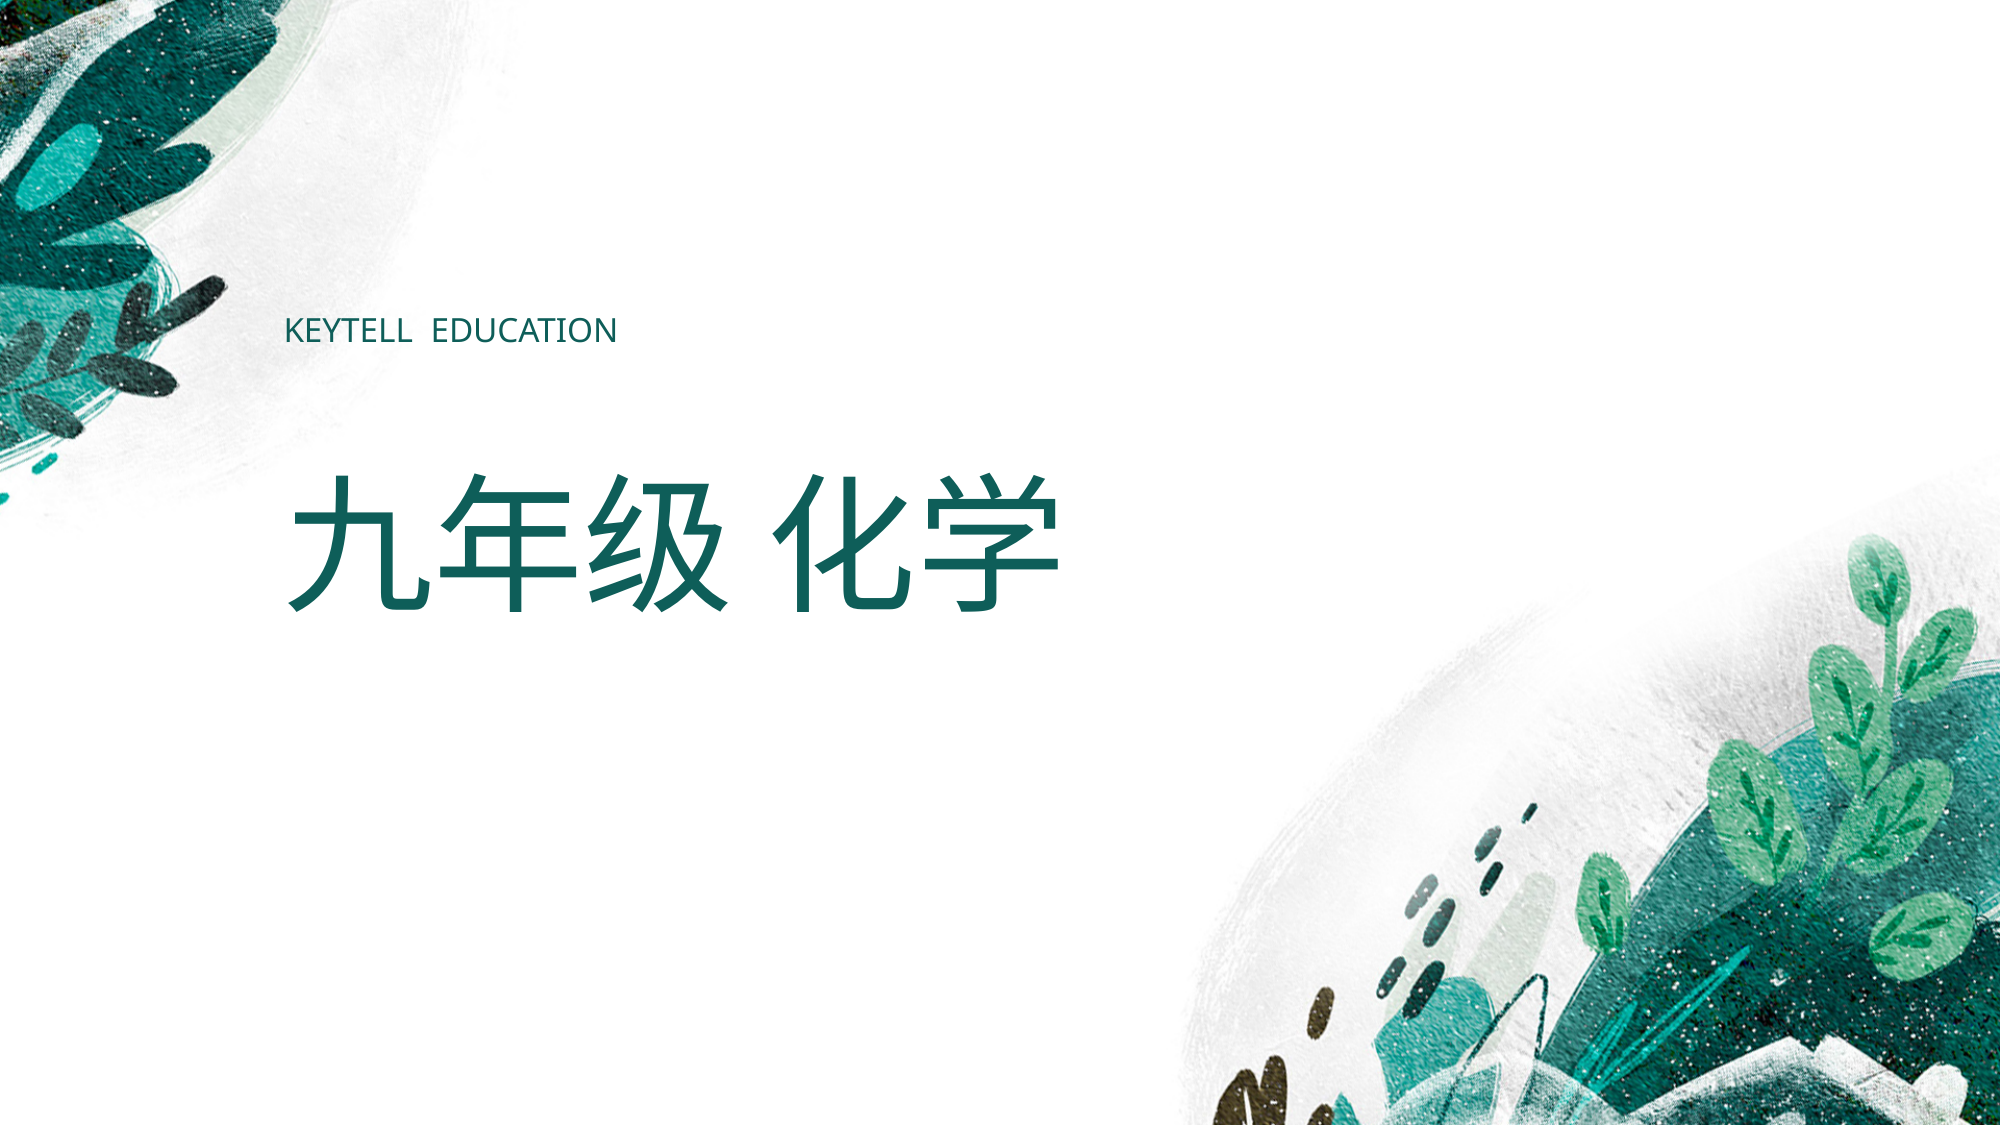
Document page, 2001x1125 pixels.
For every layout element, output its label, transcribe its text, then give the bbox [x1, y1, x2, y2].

text_box 九年级 化学 [268, 442, 1588, 638]
picture [0, 0, 2000, 1125]
text_box KEYTELL EDUCATION [268, 302, 1041, 357]
